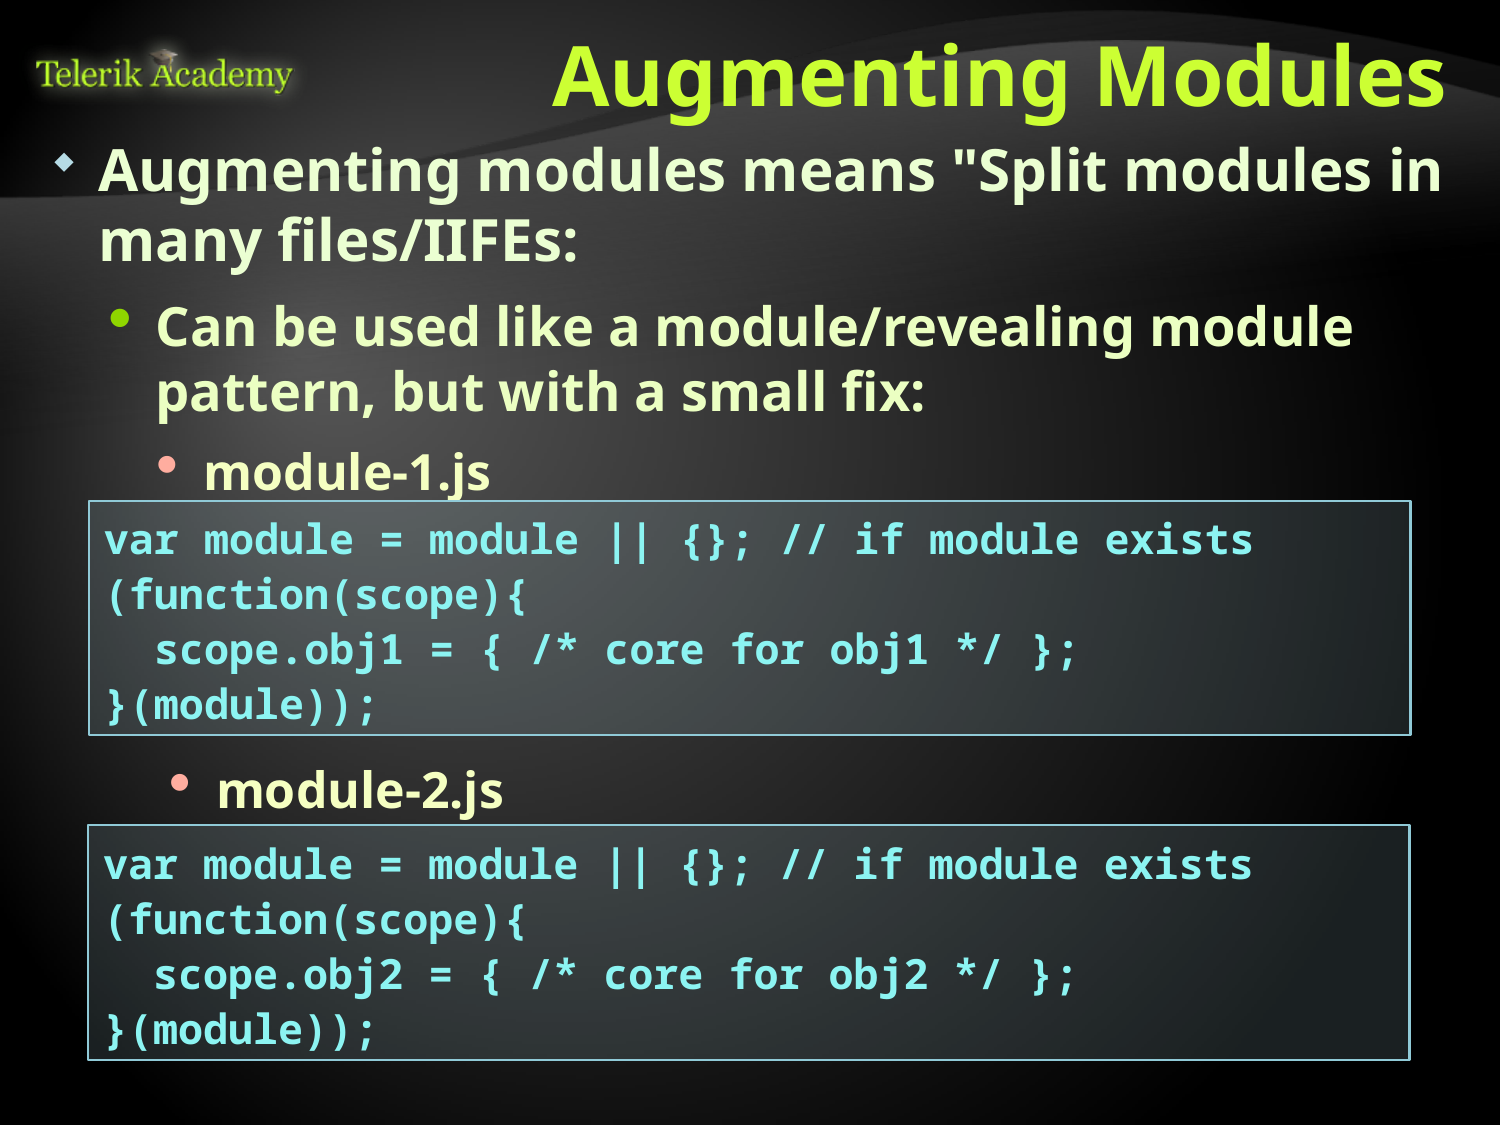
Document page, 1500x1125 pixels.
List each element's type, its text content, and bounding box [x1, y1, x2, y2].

list Augmenting modules means "Split modules in many files/IIFEs: Can be used like a module/revealing module pattern, but with a small fix: module-1.js [37, 125, 1463, 779]
text_box module-2.js [49, 750, 1475, 826]
text_box var module = module || {}; // if module exists (function(scope){ scope.obj2 = { /* core for obj2 */ }; }(module)); [88, 825, 1410, 1060]
title Augmenting Modules [300, 12, 1463, 125]
picture [0, 0, 1500, 1125]
text_box var module = module || {}; // if module exists (function(scope){ scope.obj1 = { /* core for obj1 */ }; }(module)); [89, 500, 1411, 736]
